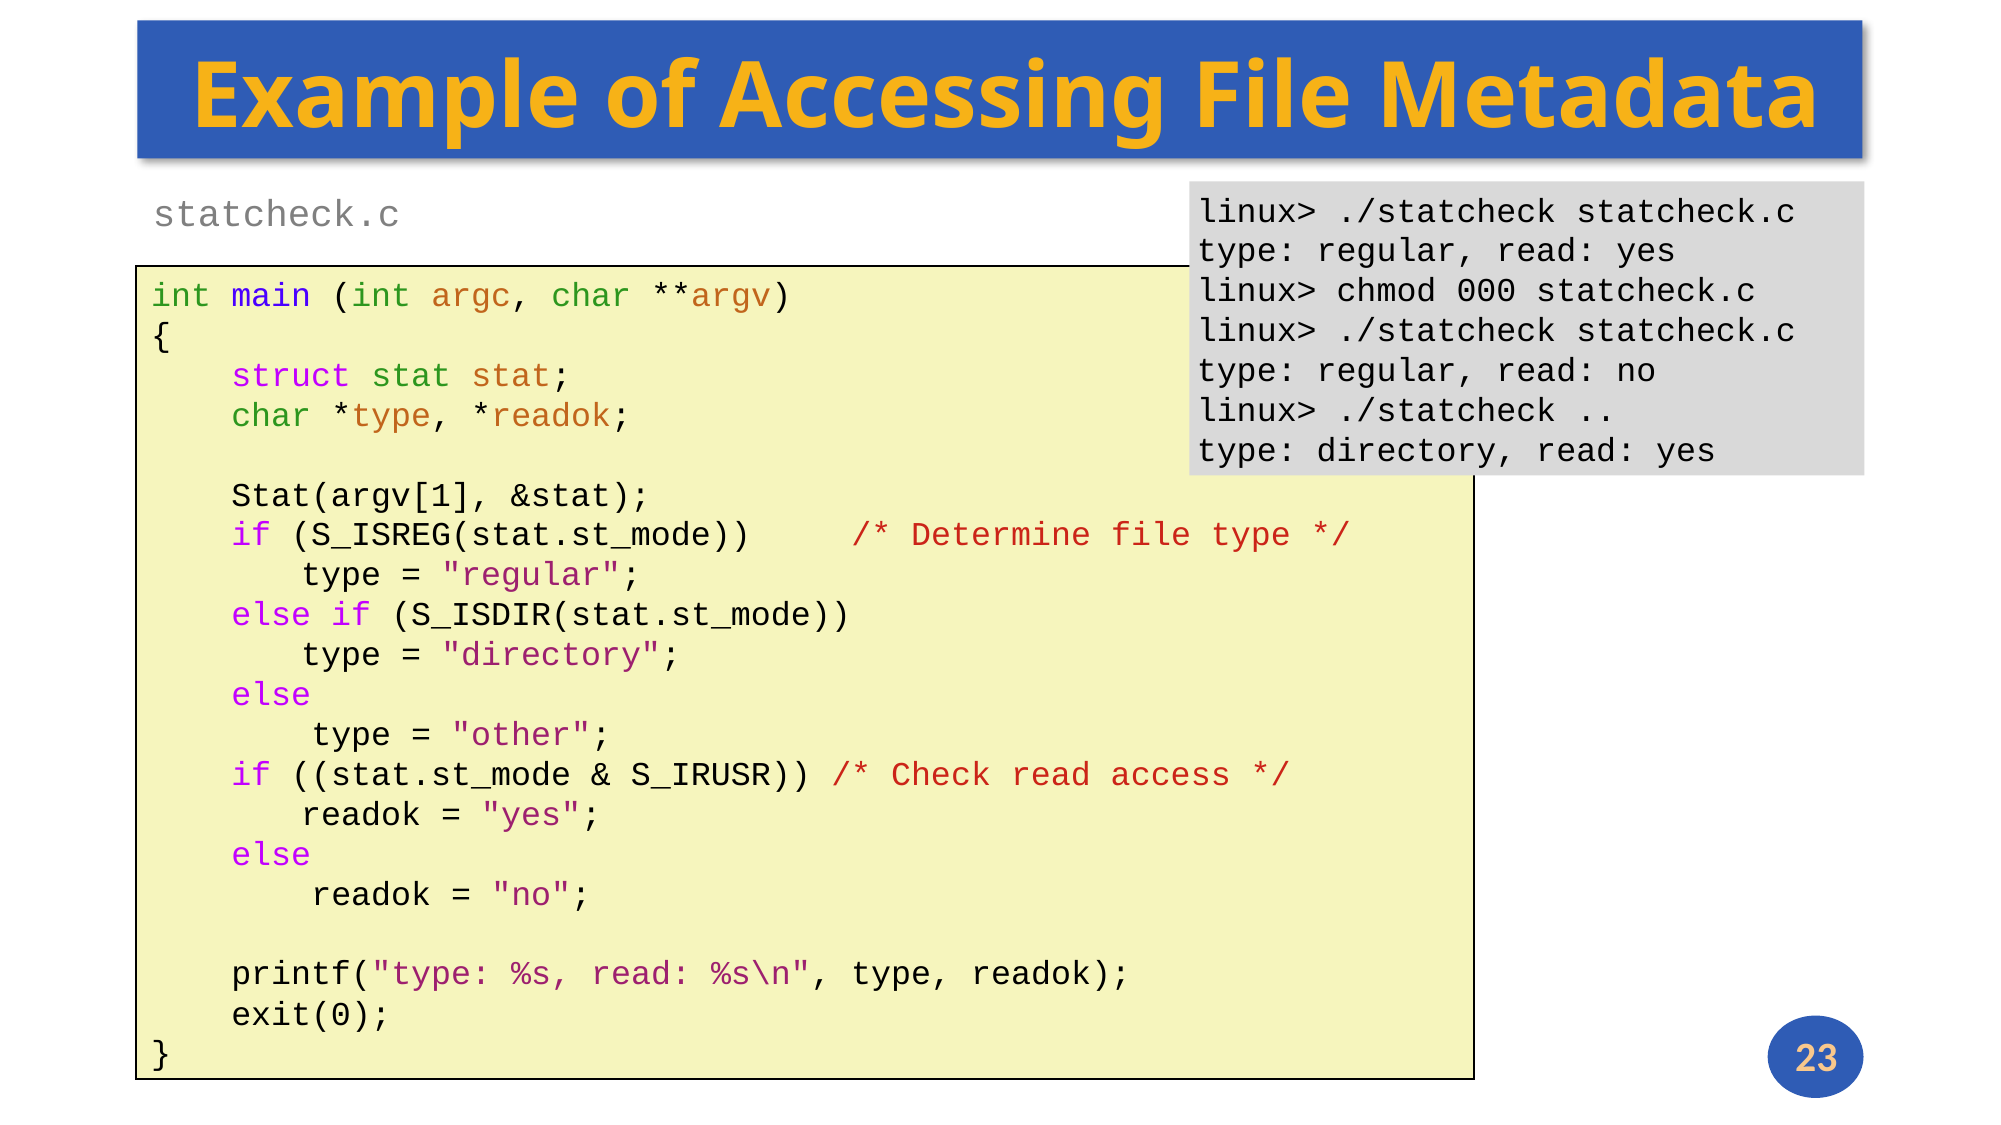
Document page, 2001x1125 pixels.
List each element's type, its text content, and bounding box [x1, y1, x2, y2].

title Example of Accessing File Metadata [136, 23, 1865, 158]
text_box linux> ./statcheck statcheck.c type: regular, read: yes linux> chmod 000 statcheck.c linux> ./statcheck statcheck.c type: regular, read: no linux> ./statcheck .. type: directory, read: yes [1189, 181, 1865, 476]
slide_number 23 [1767, 1015, 1866, 1095]
text_box int main (int argc, char **argv) { struct stat stat; char *type, *readok; Stat(argv[1], &stat); if (S_ISREG(stat.st_mode)) /* Determine file type */ type = "regular"; else if (S_ISDIR(stat.st_mode)) type = "directory"; else type = "other"; if ((stat.st_mode & S_IRUSR)) /* Check read access */ readok = "yes"; else readok = "no"; printf("type: %s, read: %s\n", type, readok); exit(0); } [136, 265, 1474, 1079]
text_box statcheck.c [137, 181, 416, 242]
